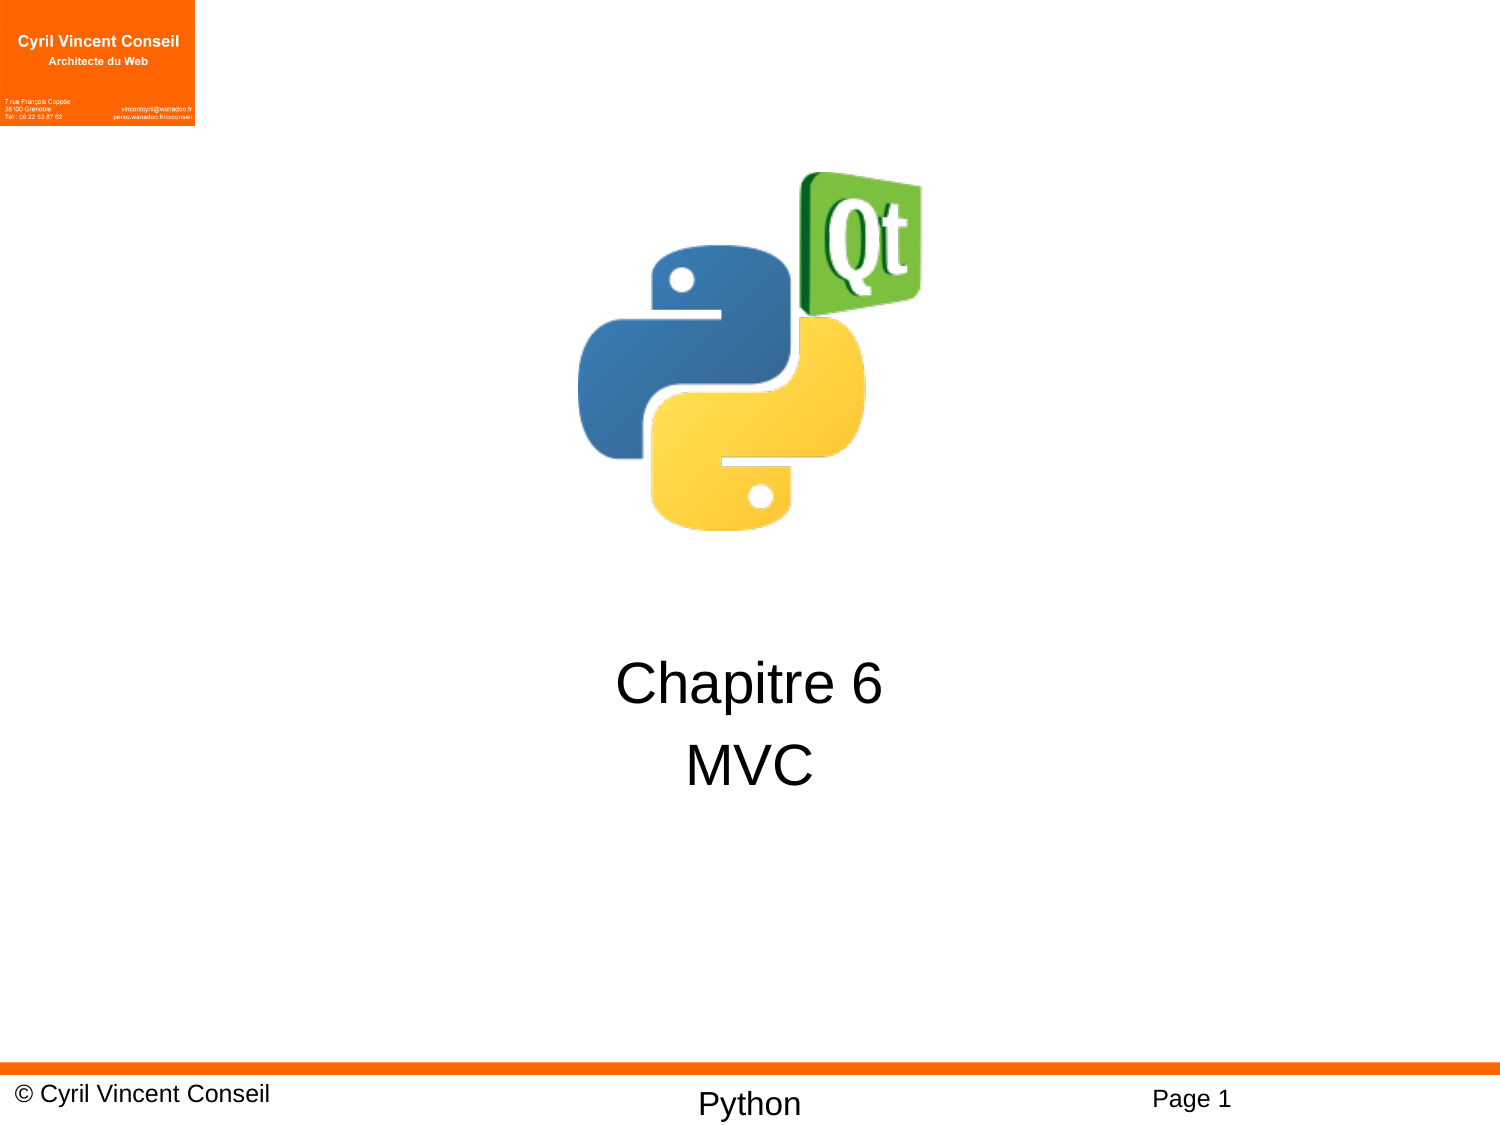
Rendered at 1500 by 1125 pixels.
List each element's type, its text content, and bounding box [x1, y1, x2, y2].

picture [577, 172, 923, 531]
picture [0, 0, 195, 126]
subtitle Chapitre 6 MVC [225, 637, 1275, 925]
